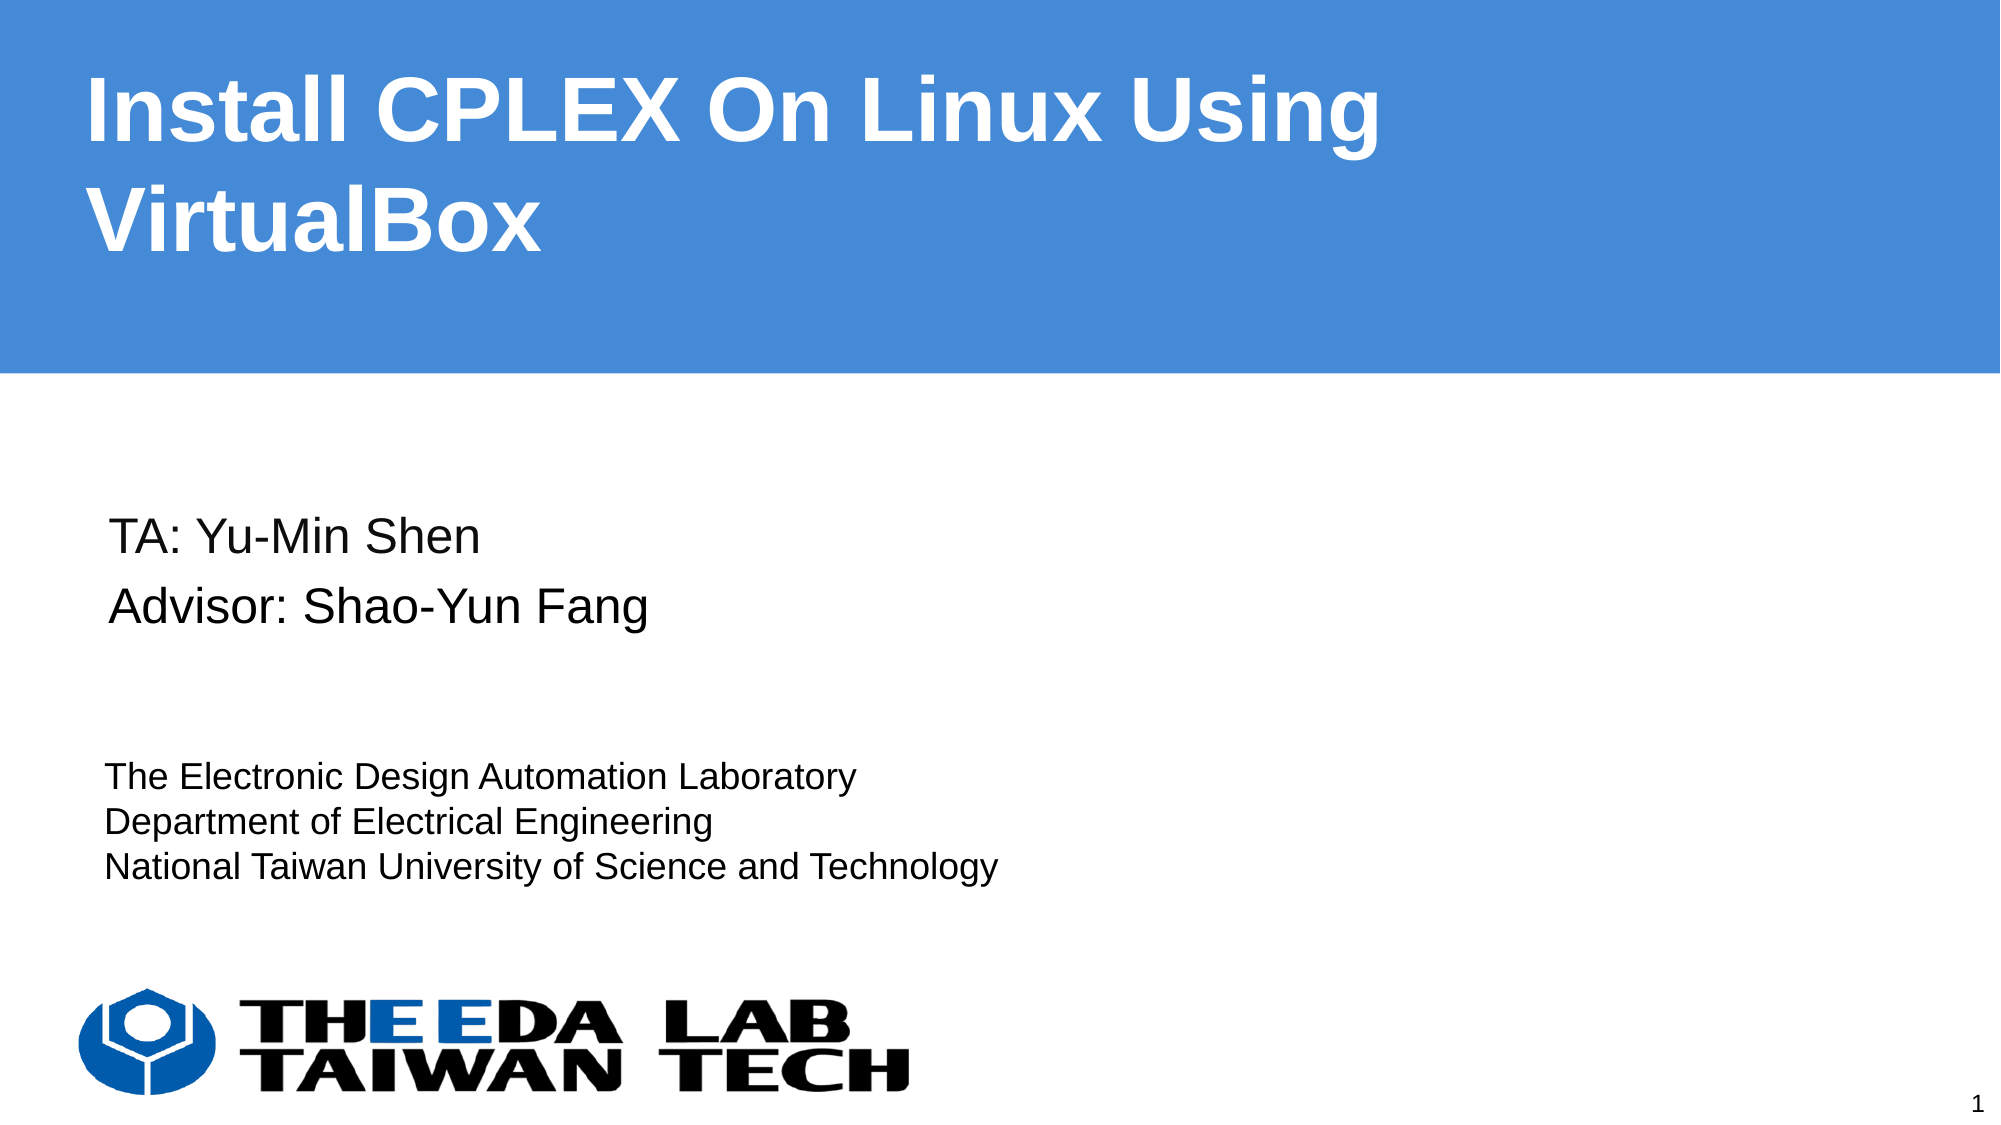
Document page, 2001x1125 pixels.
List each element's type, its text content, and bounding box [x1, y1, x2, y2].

slide_number 1 [1583, 1049, 2000, 1125]
picture [55, 975, 937, 1110]
title Install CPLEX On Linux Using VirtualBox [66, 38, 1419, 262]
list TA: Yu-Min Shen Advisor: Shao-Yun Fang [93, 496, 1086, 744]
text_box The Electronic Design Automation Laboratory Department of Electrical Engineering National Taiwan University of Science and Technology [89, 744, 1090, 895]
